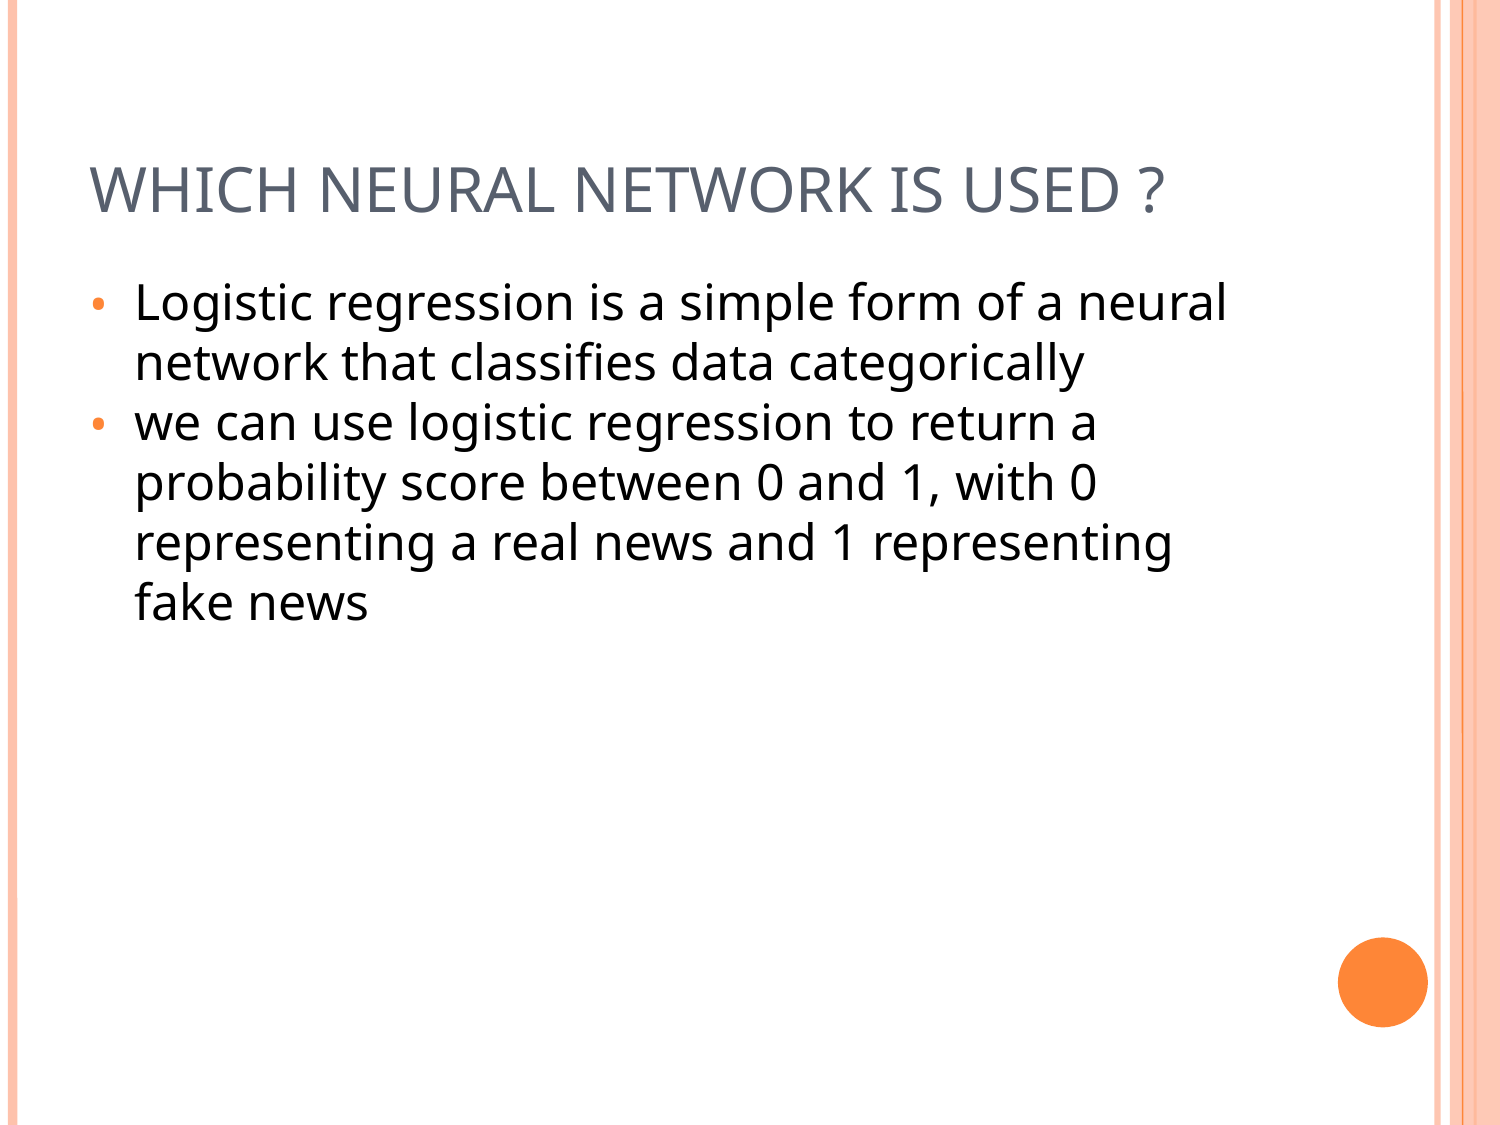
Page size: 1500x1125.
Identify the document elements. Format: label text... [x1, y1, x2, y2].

title Which neural network is used ? [75, 45, 1300, 233]
list Logistic regression is a simple form of a neural network that classifies data categorically we can use logistic regression to return a probability score between 0 and 1, with 0 representing a real news and 1 representing fake news [75, 262, 1300, 1062]
